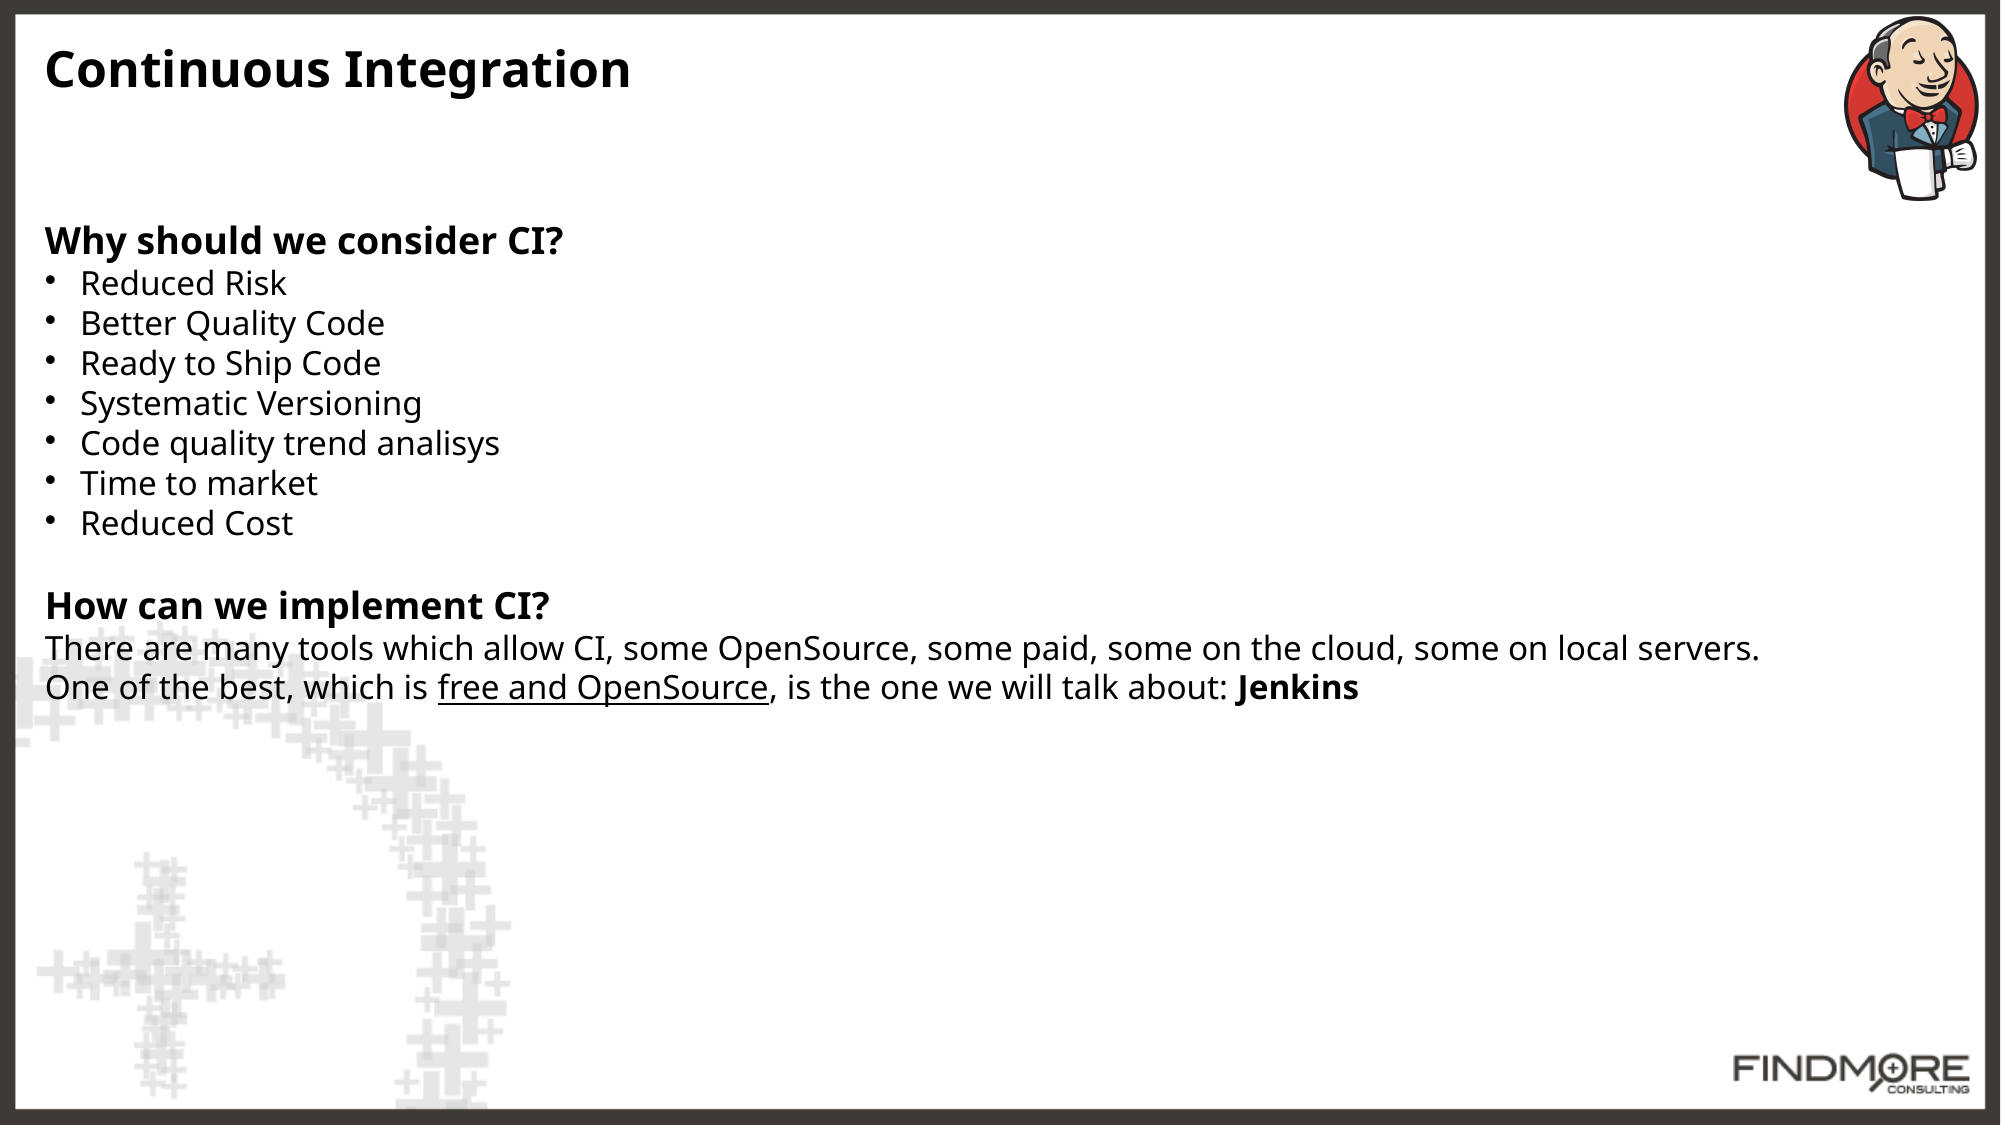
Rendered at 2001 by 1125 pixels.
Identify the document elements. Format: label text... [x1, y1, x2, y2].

text_box Continuous Integration Why should we consider CI? Reduced Risk Better Quality Code Ready to Ship Code Systematic Versioning Code quality trend analisys Time to market Reduced Cost How can we implement CI? There are many tools which allow CI, some OpenSource, some paid, some on the cloud, some on local servers. One of the best, which is free and OpenSource, is the one we will talk about: Jenkins [30, 29, 1973, 1065]
picture [0, 0, 2001, 1125]
